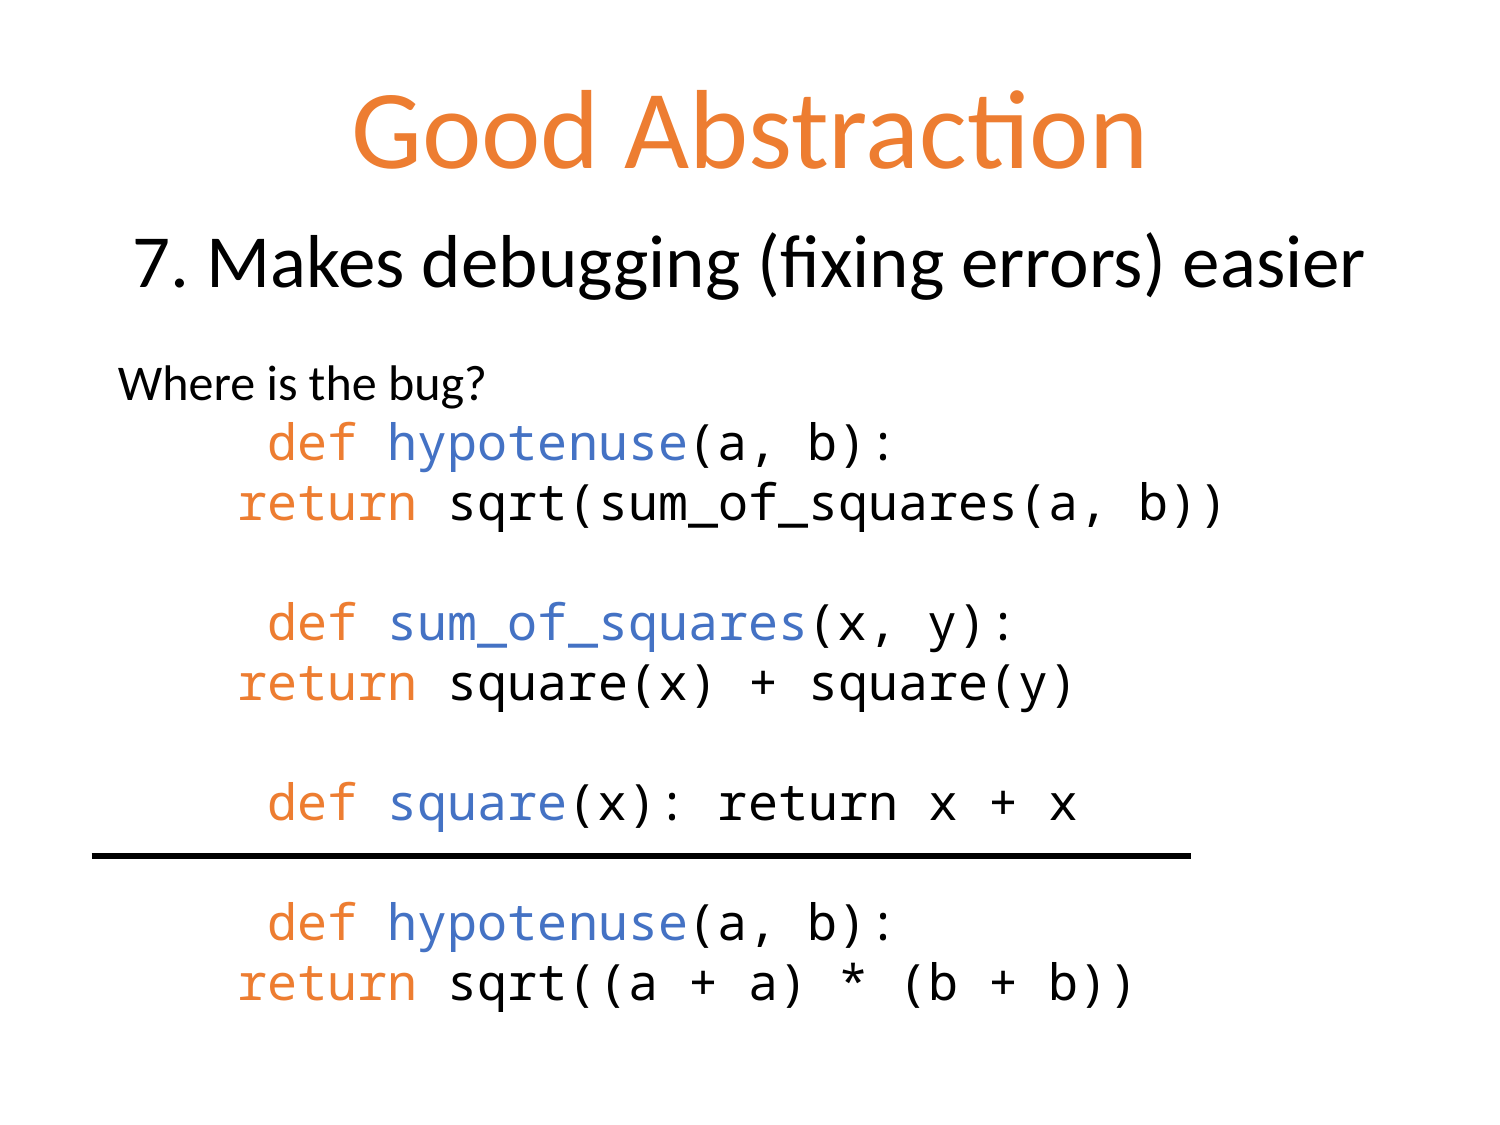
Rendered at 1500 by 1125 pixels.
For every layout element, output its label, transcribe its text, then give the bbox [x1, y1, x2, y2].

list 7. Makes debugging (fixing errors) easier [103, 215, 1397, 342]
title Good Abstraction [103, 59, 1397, 204]
text_box Where is the bug? def hypotenuse(a, b): return sqrt(sum_of_squares(a, b)) def sum_of_squares(x, y): return square(x) + square(y) def square(x): return x + x def hypotenuse(a, b): return sqrt((a + a) * (b + b)) [103, 342, 1429, 1019]
